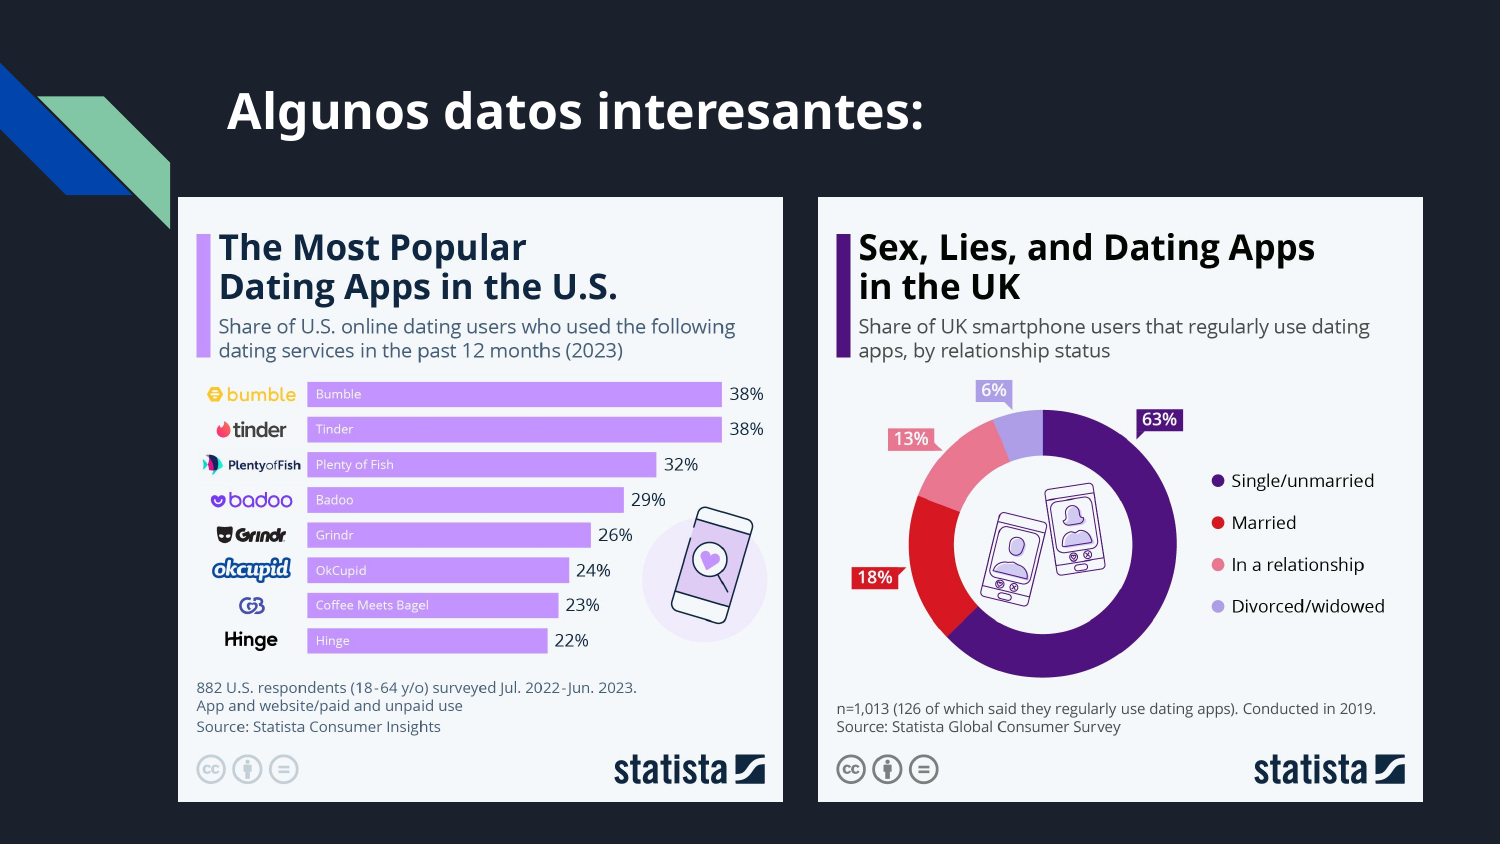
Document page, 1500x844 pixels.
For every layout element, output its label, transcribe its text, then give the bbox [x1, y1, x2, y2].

picture [818, 197, 1423, 803]
title Algunos datos interesantes: [212, 64, 1368, 215]
picture [178, 197, 784, 803]
